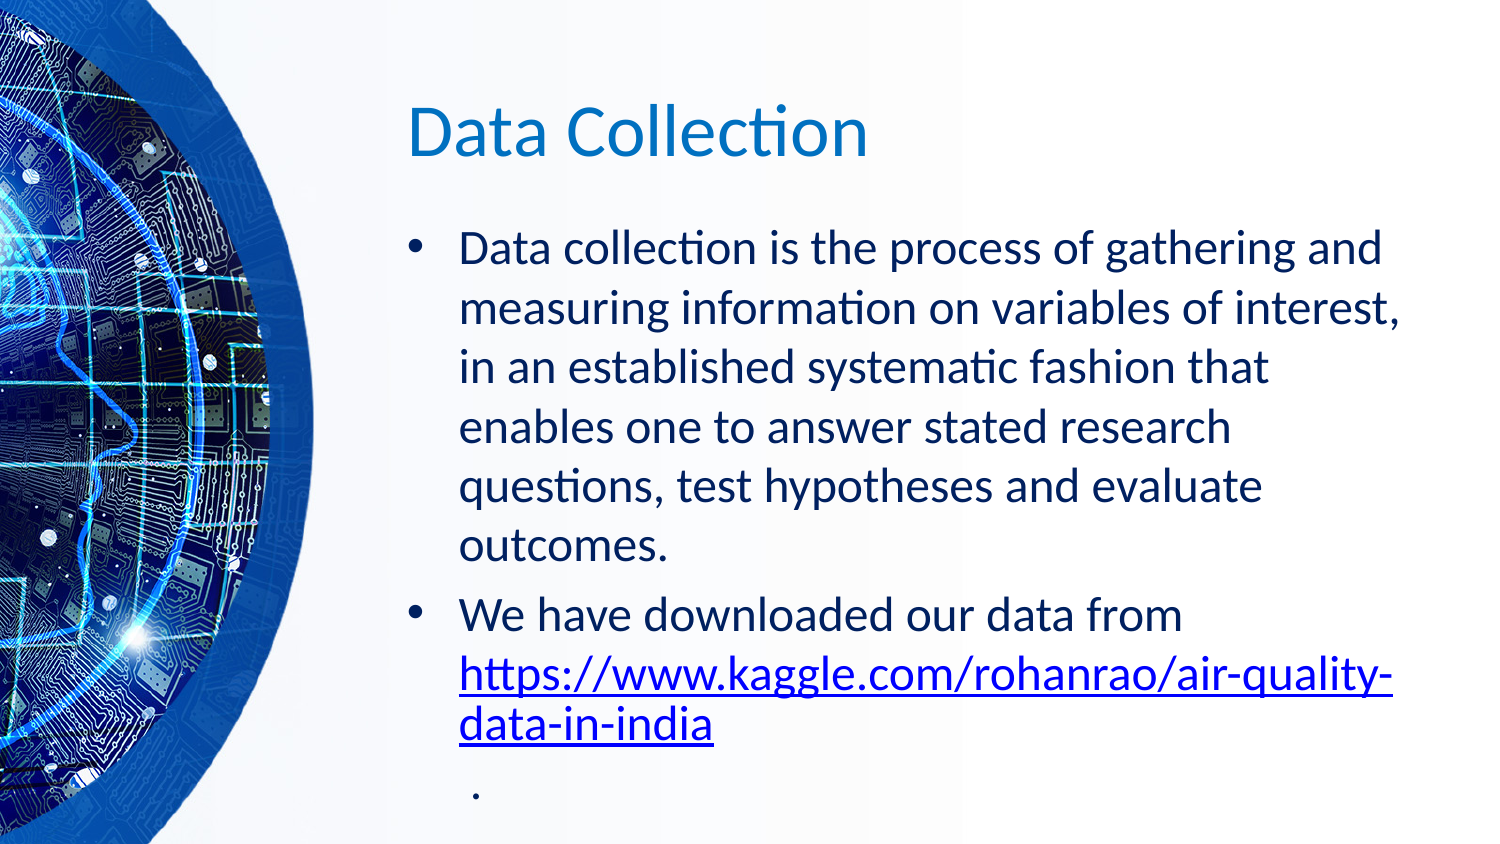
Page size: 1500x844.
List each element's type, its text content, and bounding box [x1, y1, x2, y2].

title Data Collection [392, 66, 1424, 186]
picture [0, 0, 1500, 844]
list Data collection is the process of gathering and measuring information on variables of interest, in an established systematic fashion that enables one to answer stated research questions, test hypotheses and evaluate outcomes. We have downloaded our data from https://www.kaggle.com/rohanrao/air-quality-data-in-india . [391, 208, 1427, 770]
